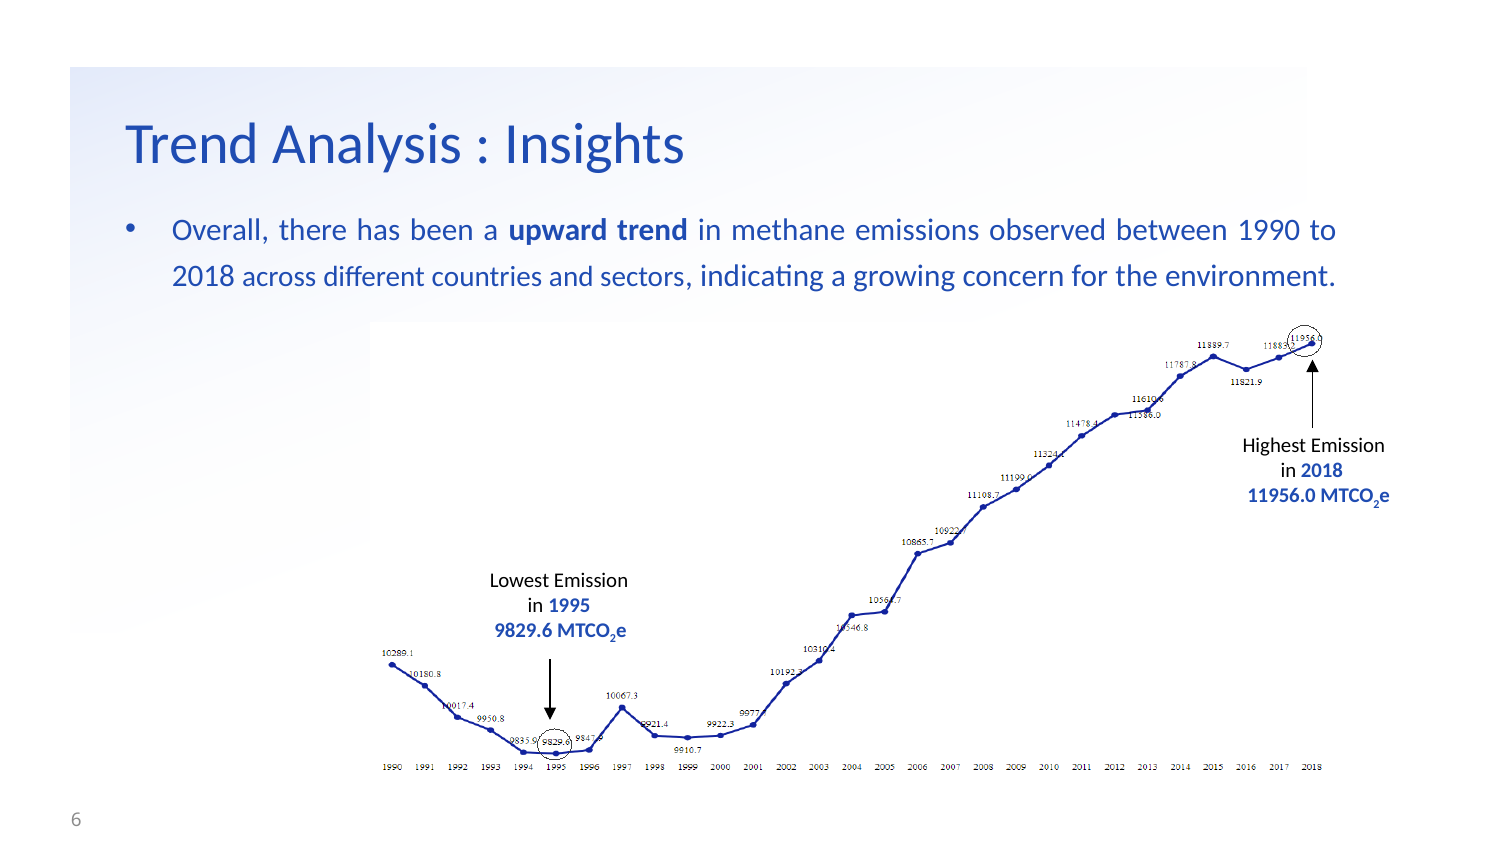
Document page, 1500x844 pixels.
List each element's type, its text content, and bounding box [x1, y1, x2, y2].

text_box Highest Emission in 2018 11956.0 MTCO2e [1336, 424, 1425, 543]
list Overall, there has been a upward trend in methane emissions observed between 1990 to 2018 across different countries and sectors, indicating a growing concern for the environment. [125, 199, 1338, 372]
picture [370, 322, 1333, 781]
text_box Trend Analysis : Insights [124, 34, 1371, 176]
slide_number 6 [70, 798, 409, 844]
